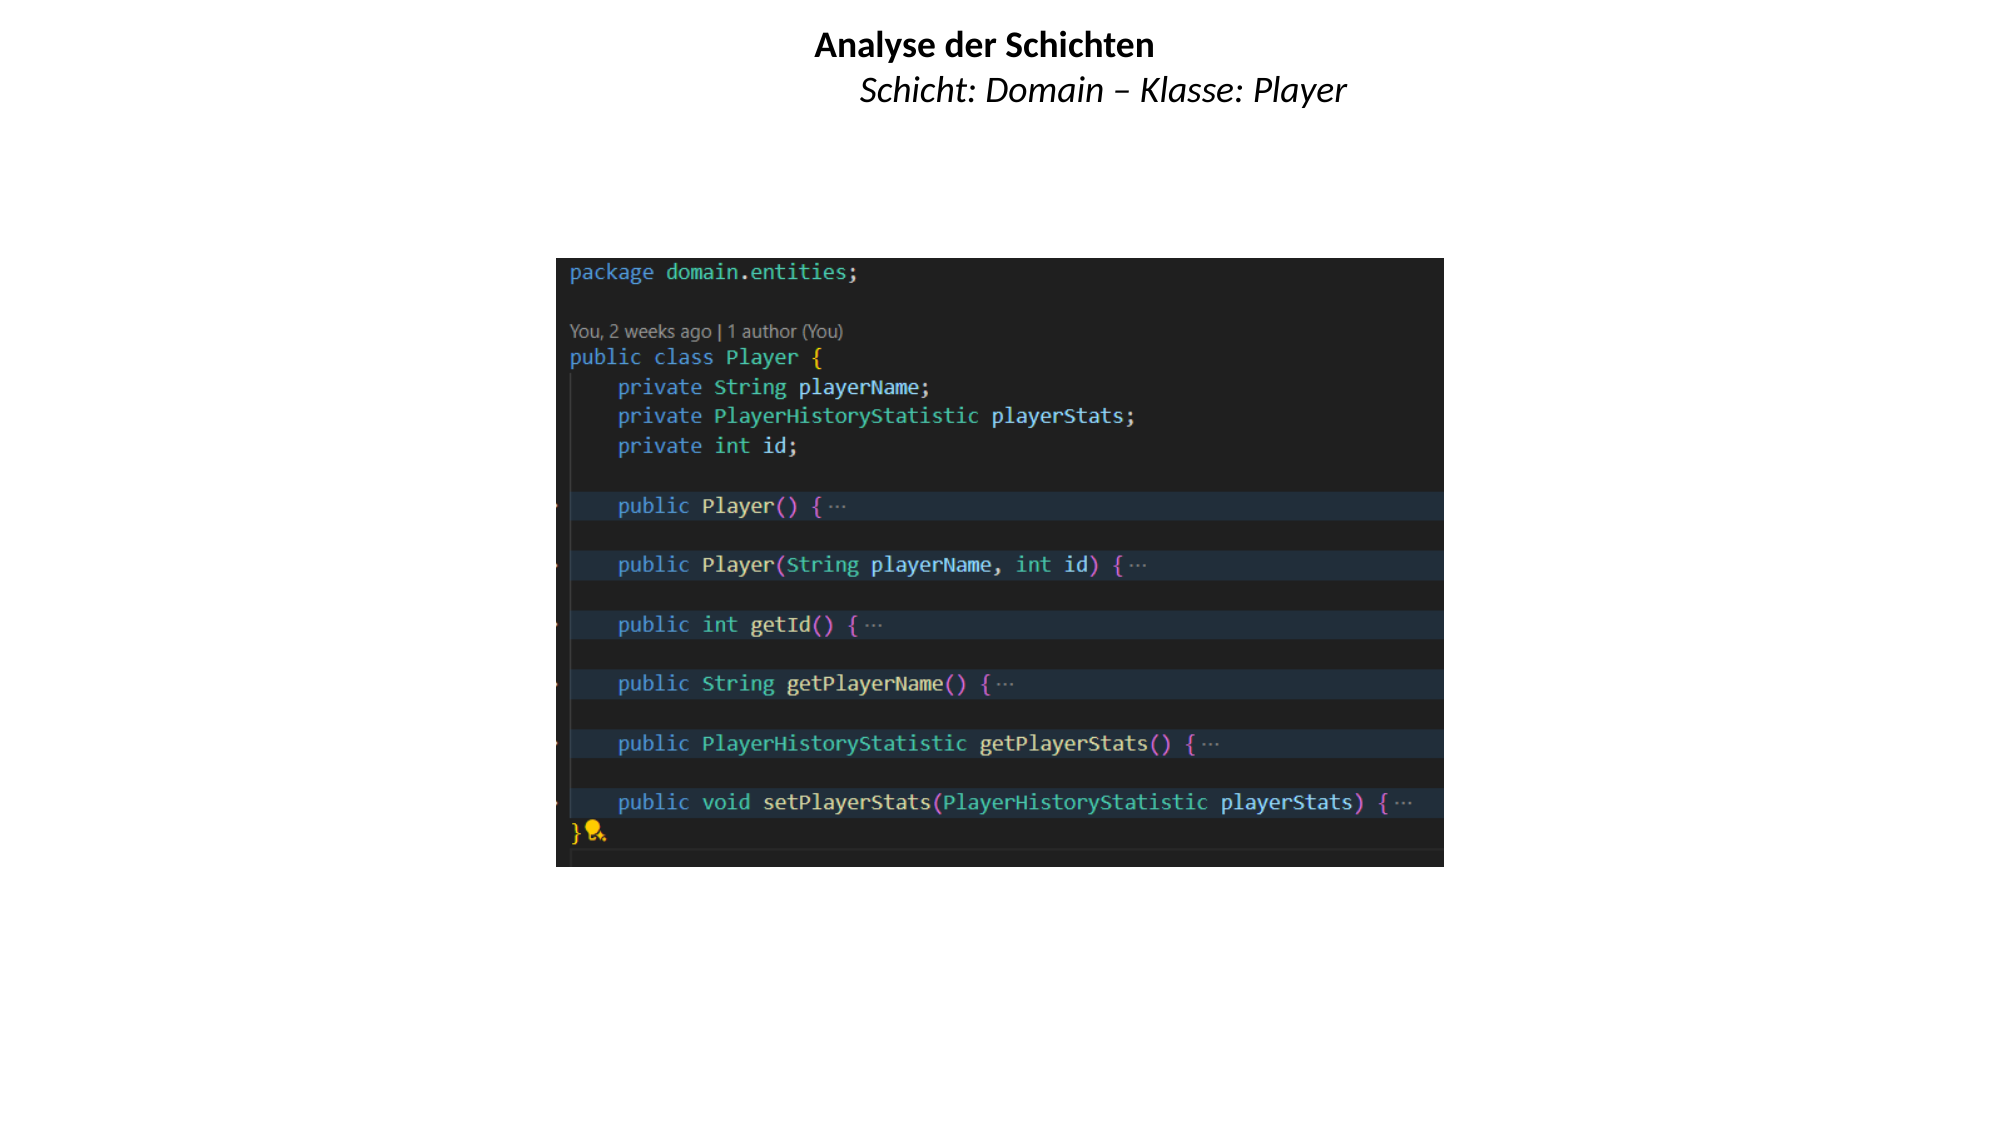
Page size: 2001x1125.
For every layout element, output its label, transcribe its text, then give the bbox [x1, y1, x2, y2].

picture [556, 258, 1444, 867]
text_box Analyse der Schichten Schicht: Domain – Klasse: Player [799, 12, 1408, 163]
